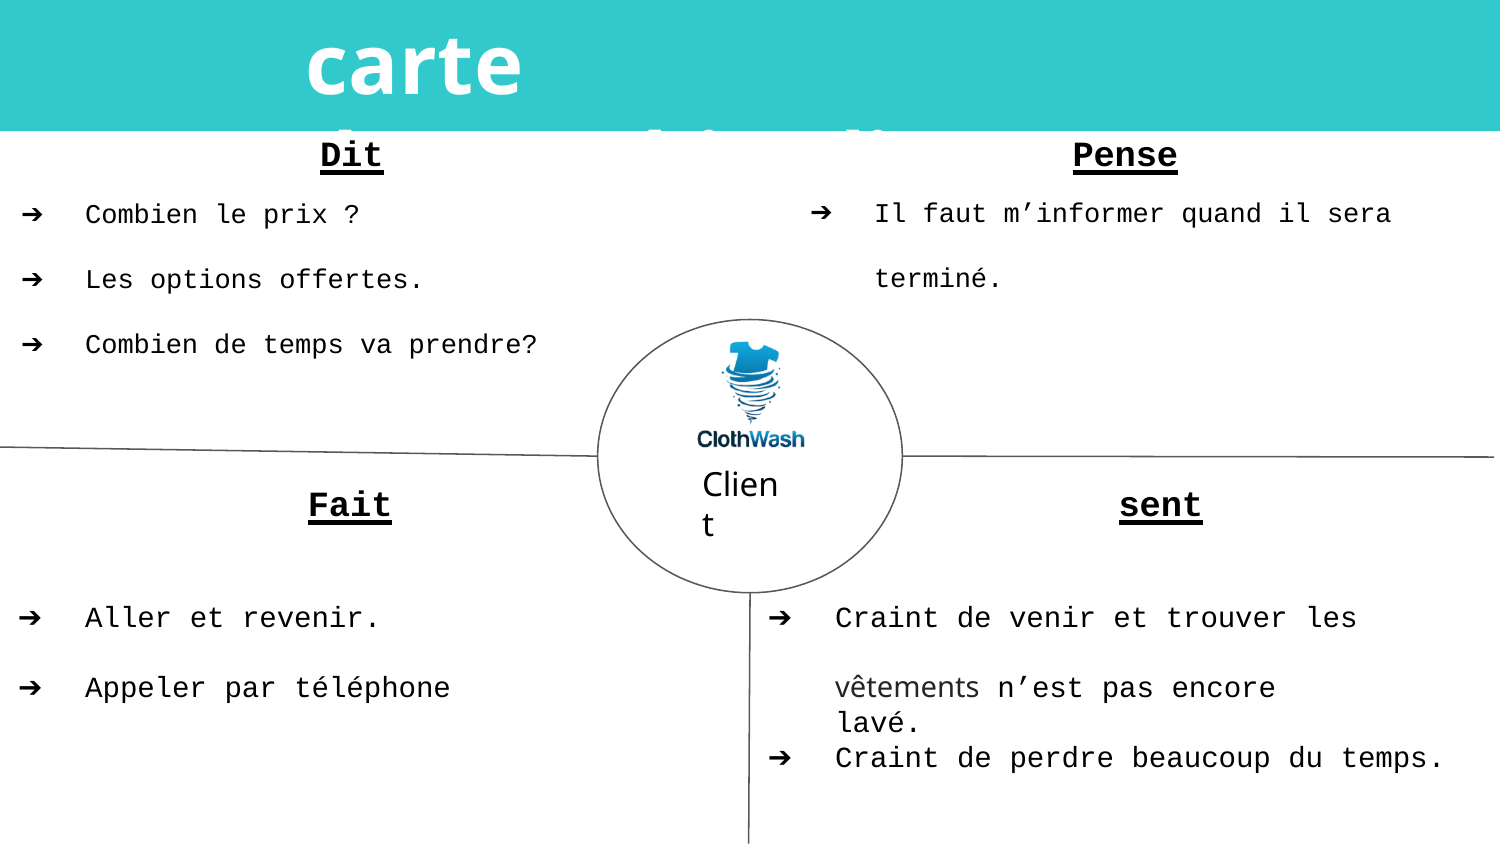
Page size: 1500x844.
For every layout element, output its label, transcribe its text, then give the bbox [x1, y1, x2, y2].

text_box Combien de temps va prendre? [19, 324, 543, 359]
picture [641, 289, 859, 507]
text_box Appeler par téléphone [16, 666, 455, 704]
text_box Dit Combien le prix ? [19, 129, 385, 229]
text_box Fait [305, 479, 395, 524]
text_box terminé. [872, 257, 1007, 293]
text_box sent [1116, 479, 1206, 524]
text_box [597, 364, 903, 593]
title carte d'empathie(client) [303, 8, 1196, 211]
text_box [0, 0, 1500, 132]
text_box Pense Il faut m’informer quand il sera [807, 129, 1397, 228]
text_box Craint de venir et trouver les [765, 596, 1379, 634]
text_box vêtements n’est pas encore lavé. [833, 666, 1380, 736]
text_box Aller et revenir. [15, 596, 385, 634]
text_box Client [699, 514, 790, 544]
text_box Craint de perdre beaucoup du temps. [765, 736, 1450, 774]
text_box Les options offertes. [19, 259, 429, 294]
